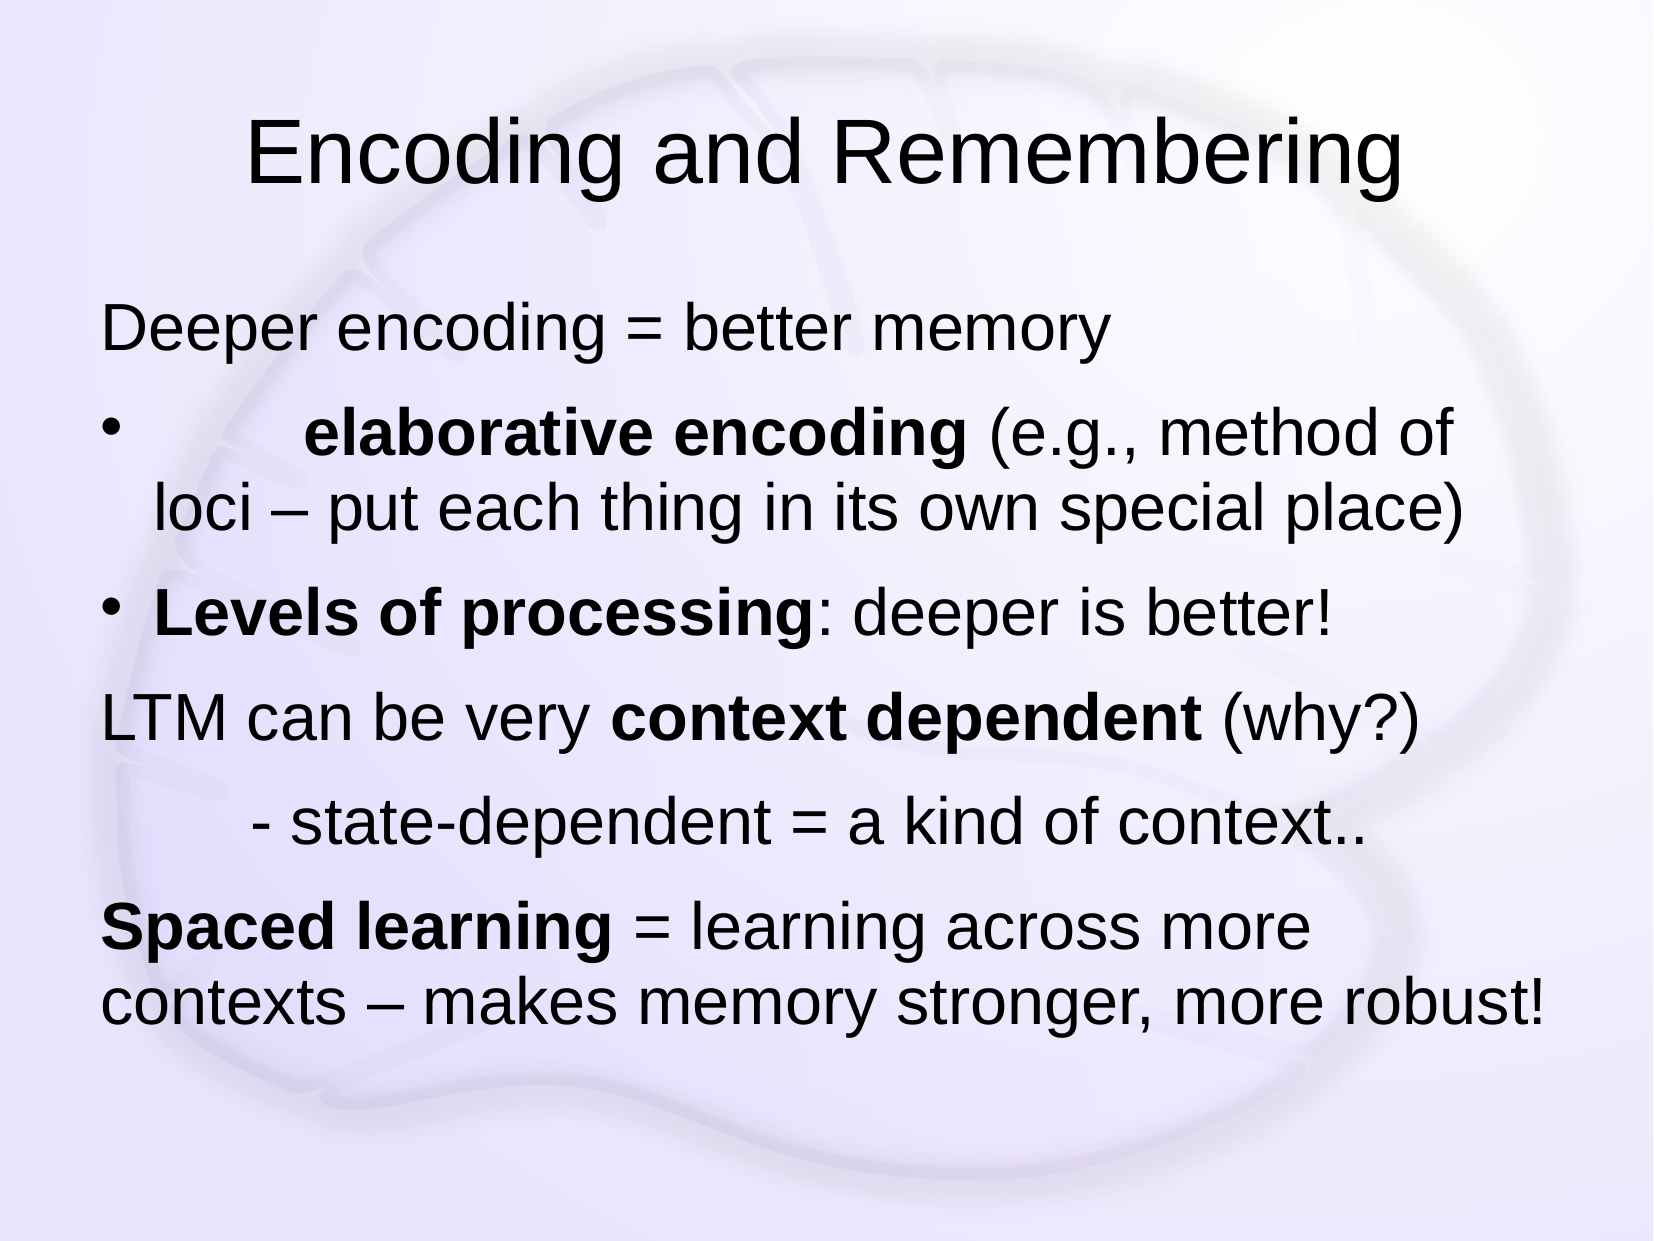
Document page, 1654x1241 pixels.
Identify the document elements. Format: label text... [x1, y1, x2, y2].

picture [0, 0, 1654, 1241]
list Deeper encoding = better memory elaborative encoding (e.g., method of loci – put each thing in its own special place) Levels of processing: deeper is better! LTM can be very context dependent (why?) - state-dependent = a kind of context.. Spaced learning = learning across more contexts – makes memory stronger, more robust! [82, 290, 1571, 1110]
title Encoding and Remembering [82, 49, 1571, 257]
